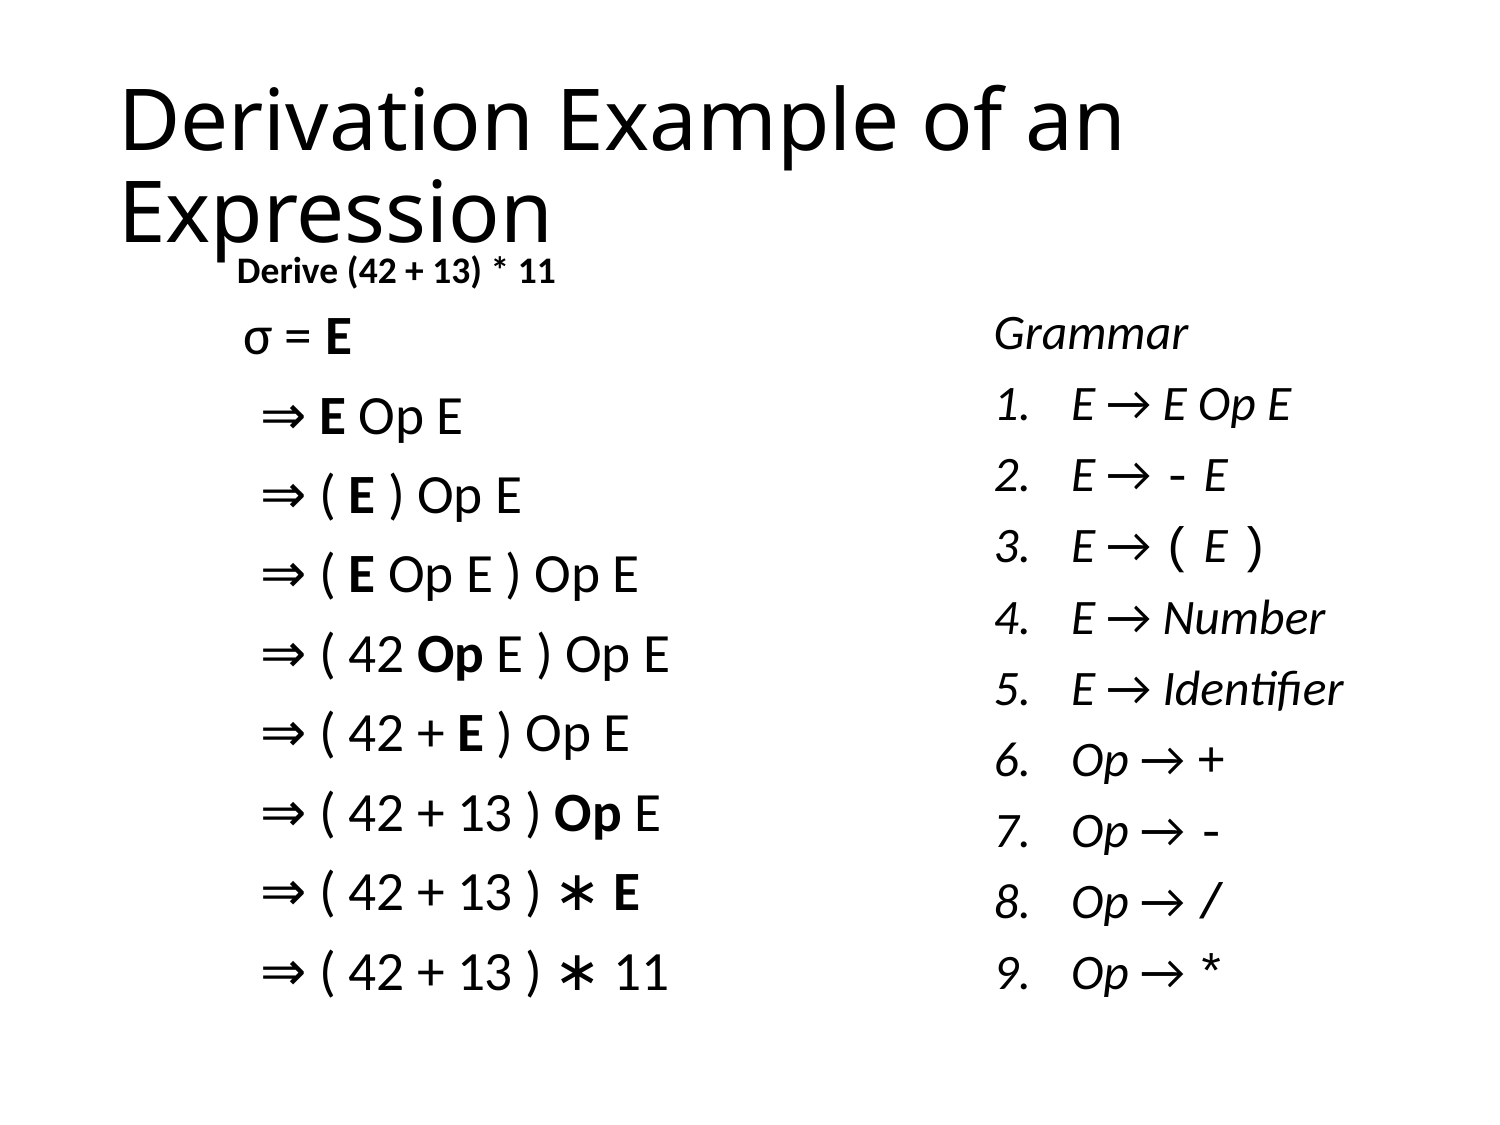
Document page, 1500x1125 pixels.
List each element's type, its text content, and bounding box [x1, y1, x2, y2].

list Grammar E → E Op E E → - E E → ( E ) E → Number E → Identifier Op → + Op → - Op → / Op → * [978, 299, 1397, 1014]
title Derivation Example of an Expression [103, 59, 1397, 278]
text_box Derive (42 + 13) * 11 [222, 238, 572, 299]
list σ = E ⇒ E Op E ⇒ ( E ) Op E ⇒ ( E Op E ) Op E ⇒ ( 42 Op E ) Op E ⇒ ( 42 + E ) Op E ⇒ ( 42 + 13 ) Op E ⇒ ( 42 + 13 ) ∗ E ⇒ ( 42 + 13 ) ∗ 11 [103, 299, 741, 1014]
